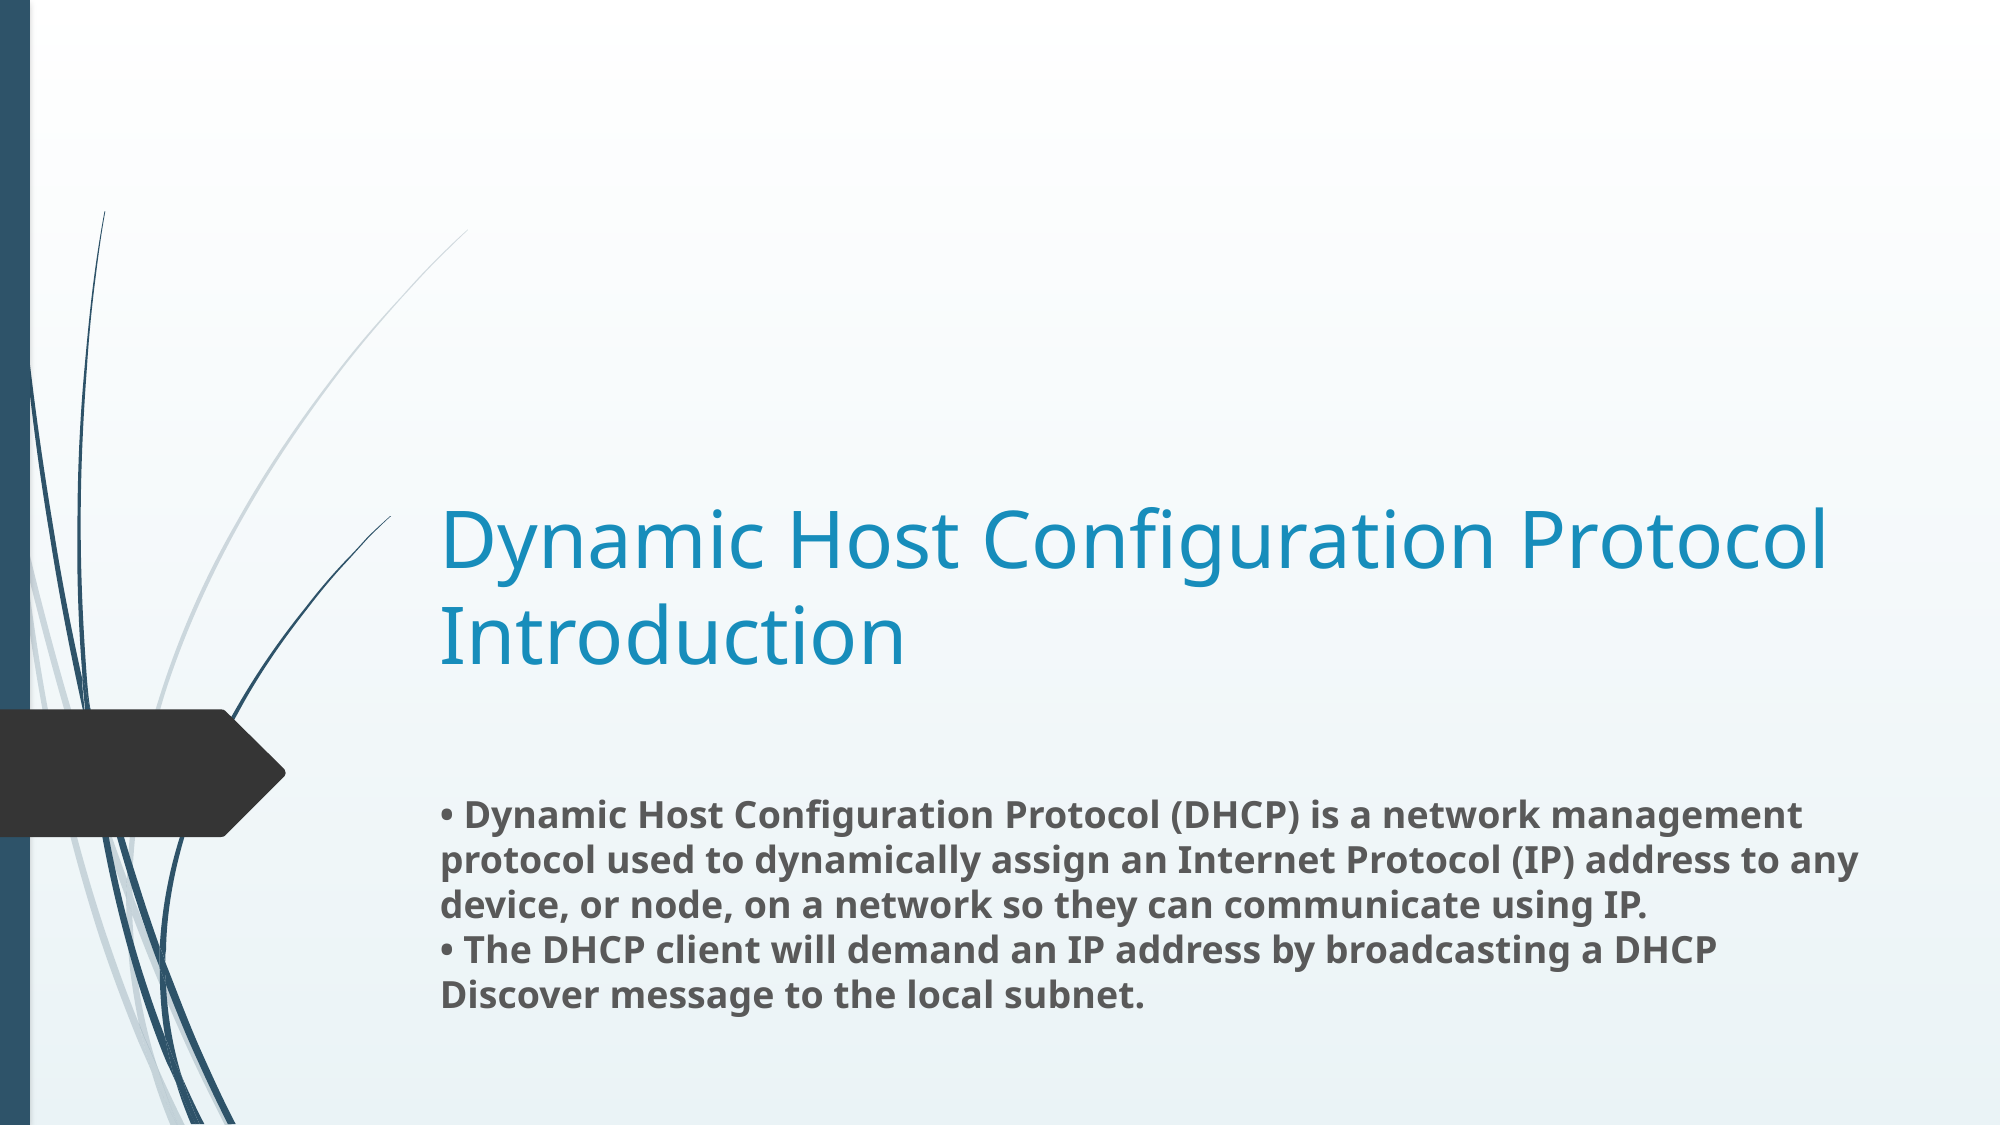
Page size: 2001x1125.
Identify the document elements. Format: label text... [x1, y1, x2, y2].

title Dynamic Host Configuration Protocol Introduction [424, 412, 1888, 783]
subtitle • Dynamic Host Configuration Protocol (DHCP) is a network management protocol used to dynamically assign an Internet Protocol (IP) address to any device, or node, on a network so they can communicate using IP. • The DHCP client will demand an IP address by broadcasting a DHCP Discover message to the local subnet. [424, 783, 1888, 969]
